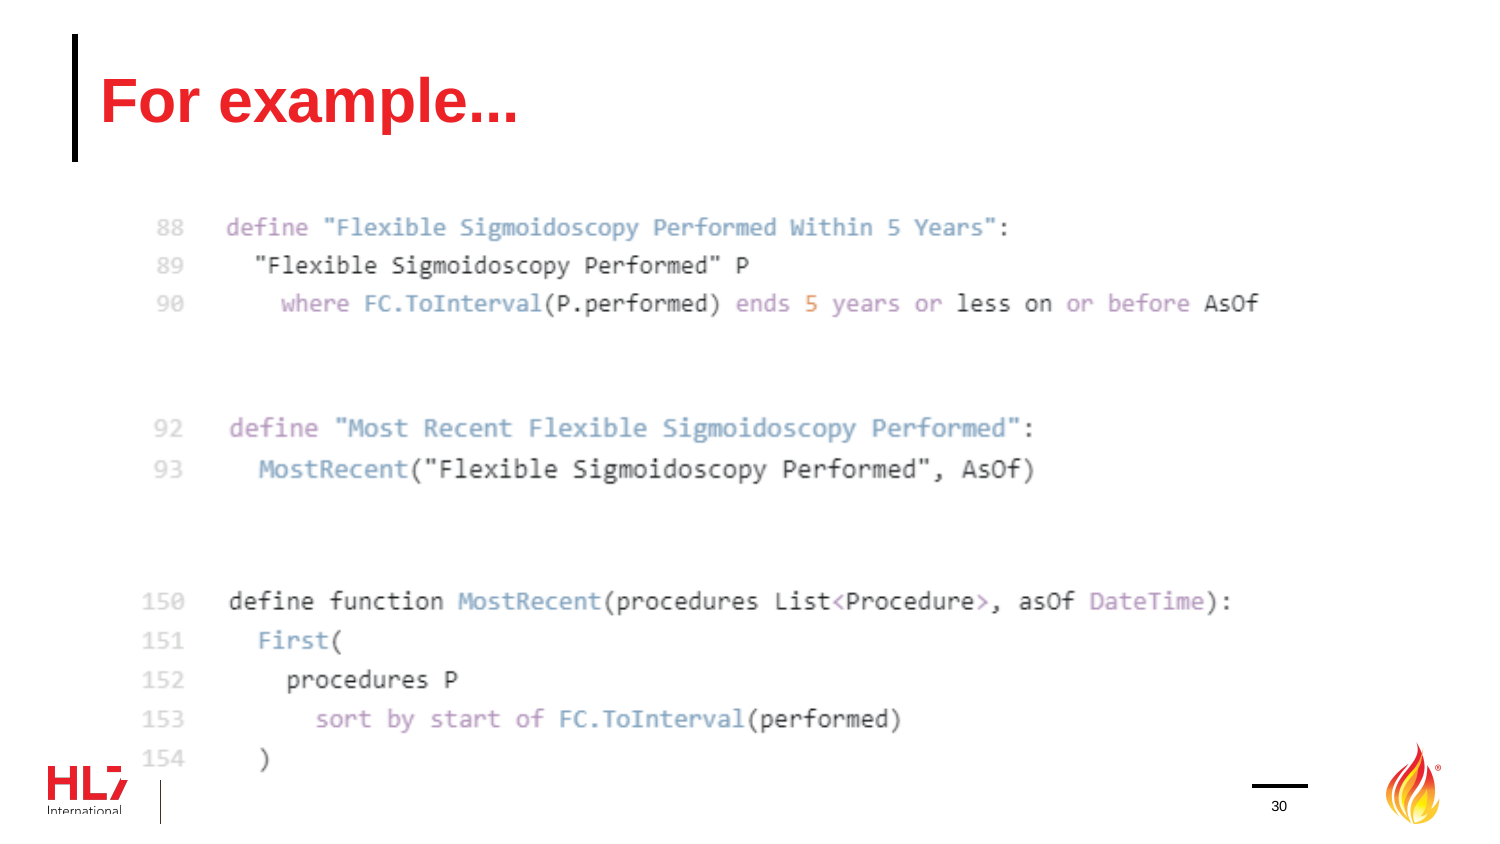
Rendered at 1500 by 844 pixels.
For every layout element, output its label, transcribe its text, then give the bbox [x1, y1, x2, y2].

picture [1386, 742, 1441, 824]
picture [121, 406, 1150, 495]
picture [48, 581, 1263, 814]
slide_number 30 [1257, 788, 1302, 815]
title For example... [100, 33, 1451, 163]
picture [121, 207, 1308, 330]
